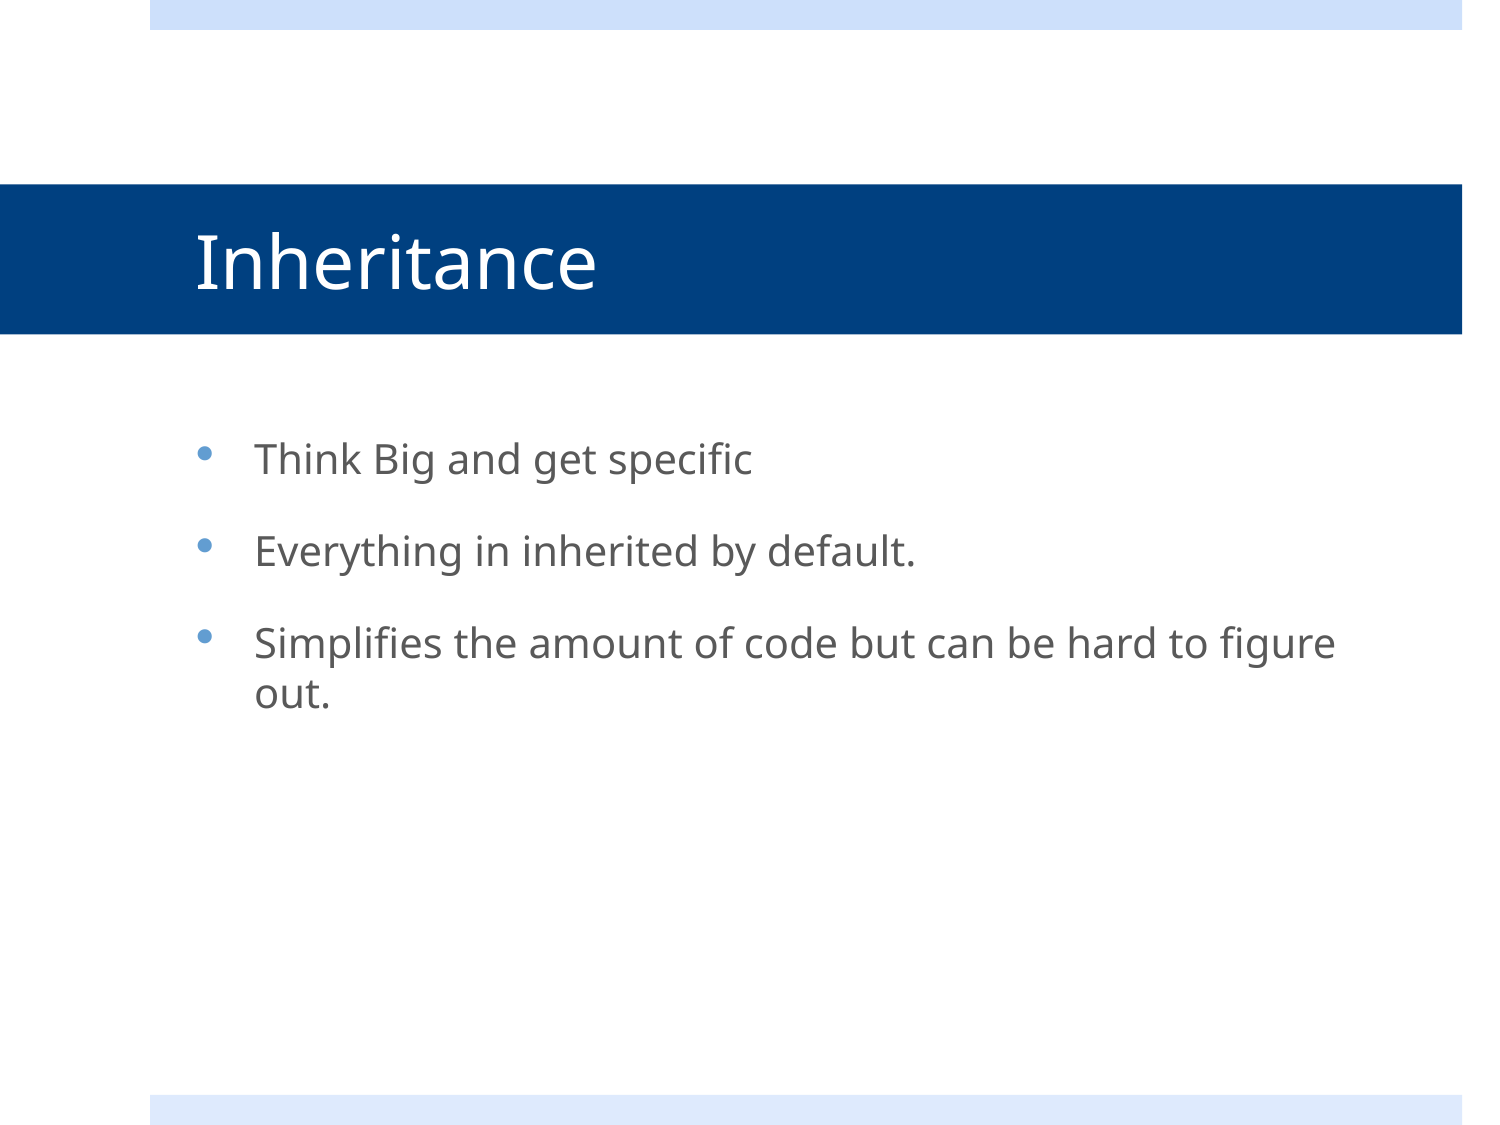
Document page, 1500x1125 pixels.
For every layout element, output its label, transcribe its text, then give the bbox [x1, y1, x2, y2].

list Think Big and get specific Everything in inherited by default. Simplifies the amount of code but can be hard to figure out. [182, 425, 1432, 1028]
title Inheritance [0, 184, 1463, 335]
